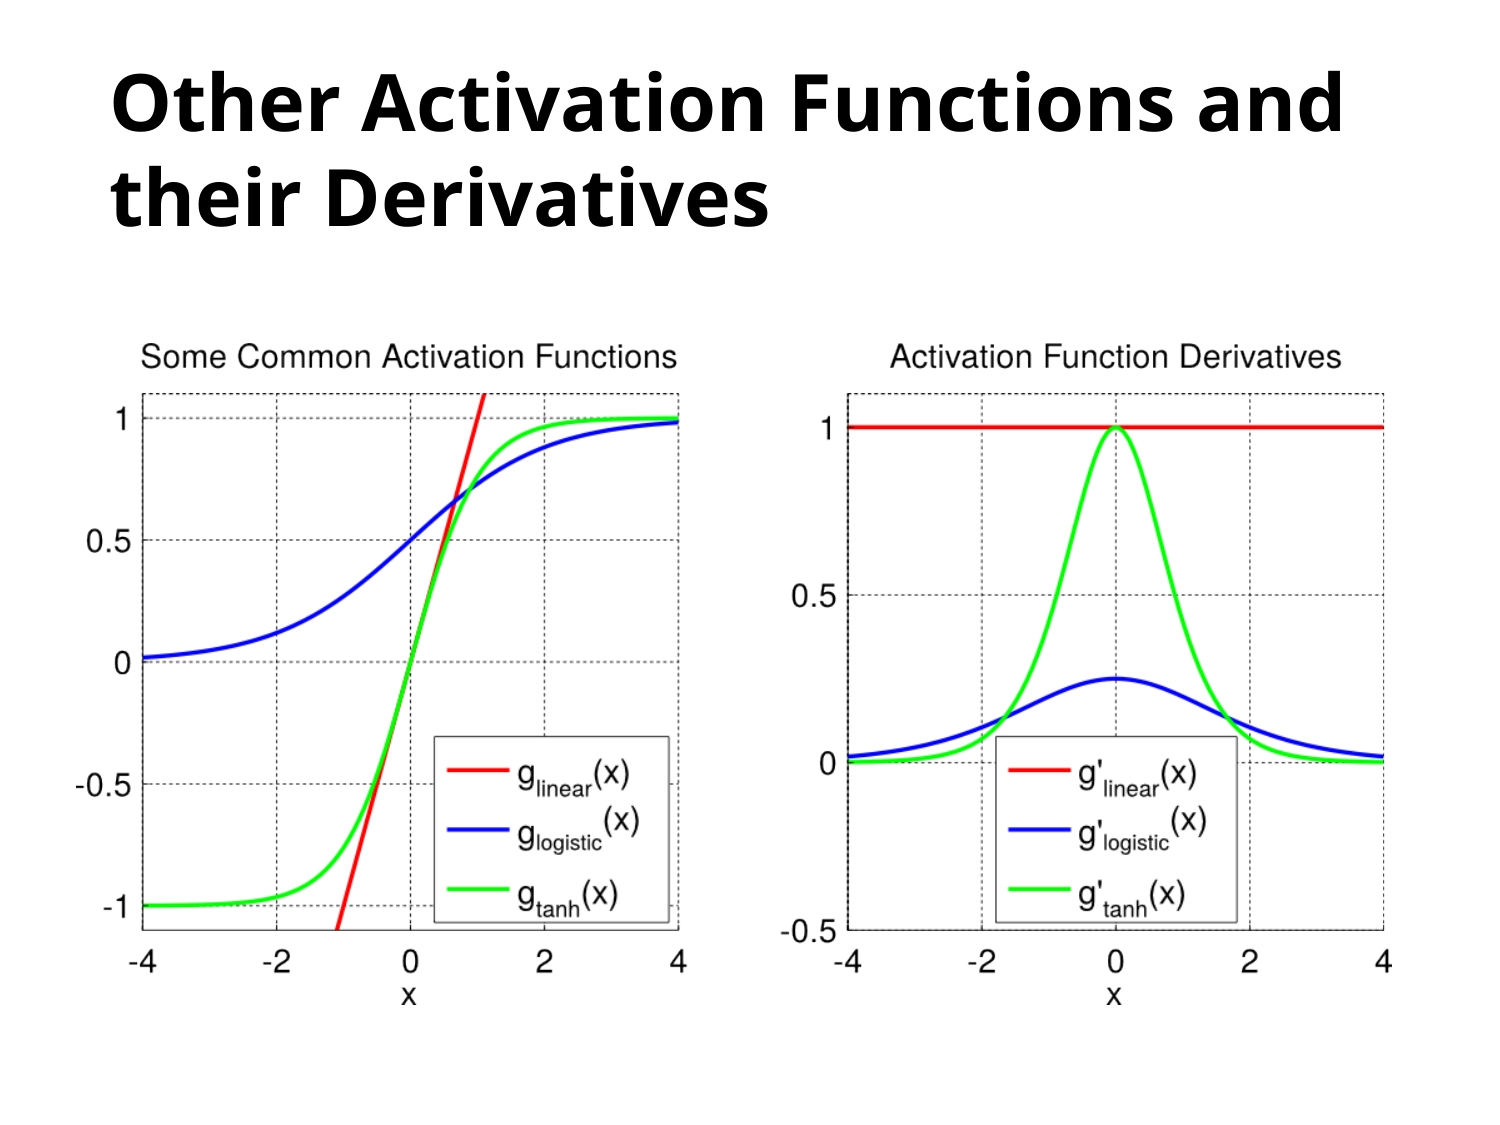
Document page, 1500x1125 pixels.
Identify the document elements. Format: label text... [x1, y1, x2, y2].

picture [76, 343, 1392, 1005]
title Other Activation Functions and their Derivatives [93, 49, 1407, 250]
